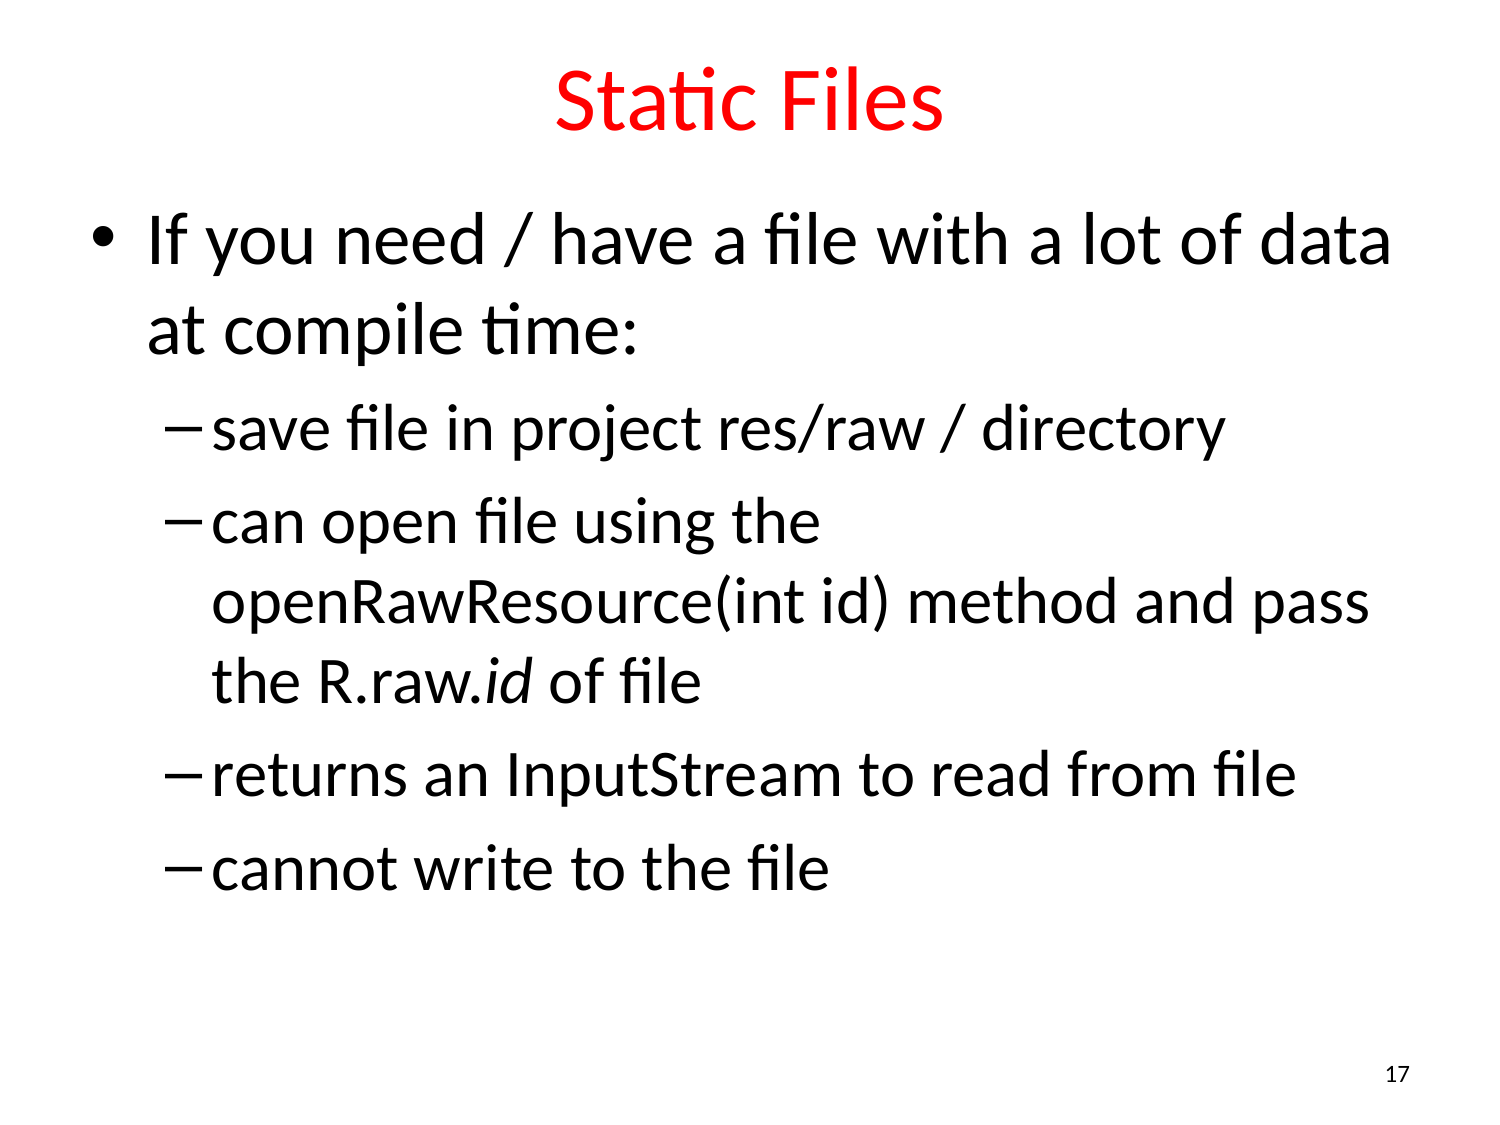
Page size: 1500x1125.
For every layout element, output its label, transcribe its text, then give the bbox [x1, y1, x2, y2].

list If you need / have a file with a lot of data at compile time: save file in project res/raw / directory can open file using the openRawResource(int id) method and pass the R.raw.id of file returns an InputStream to read from file cannot write to the file [75, 182, 1425, 1038]
slide_number 17 [1074, 1042, 1425, 1103]
title Static Files [75, 0, 1425, 182]
